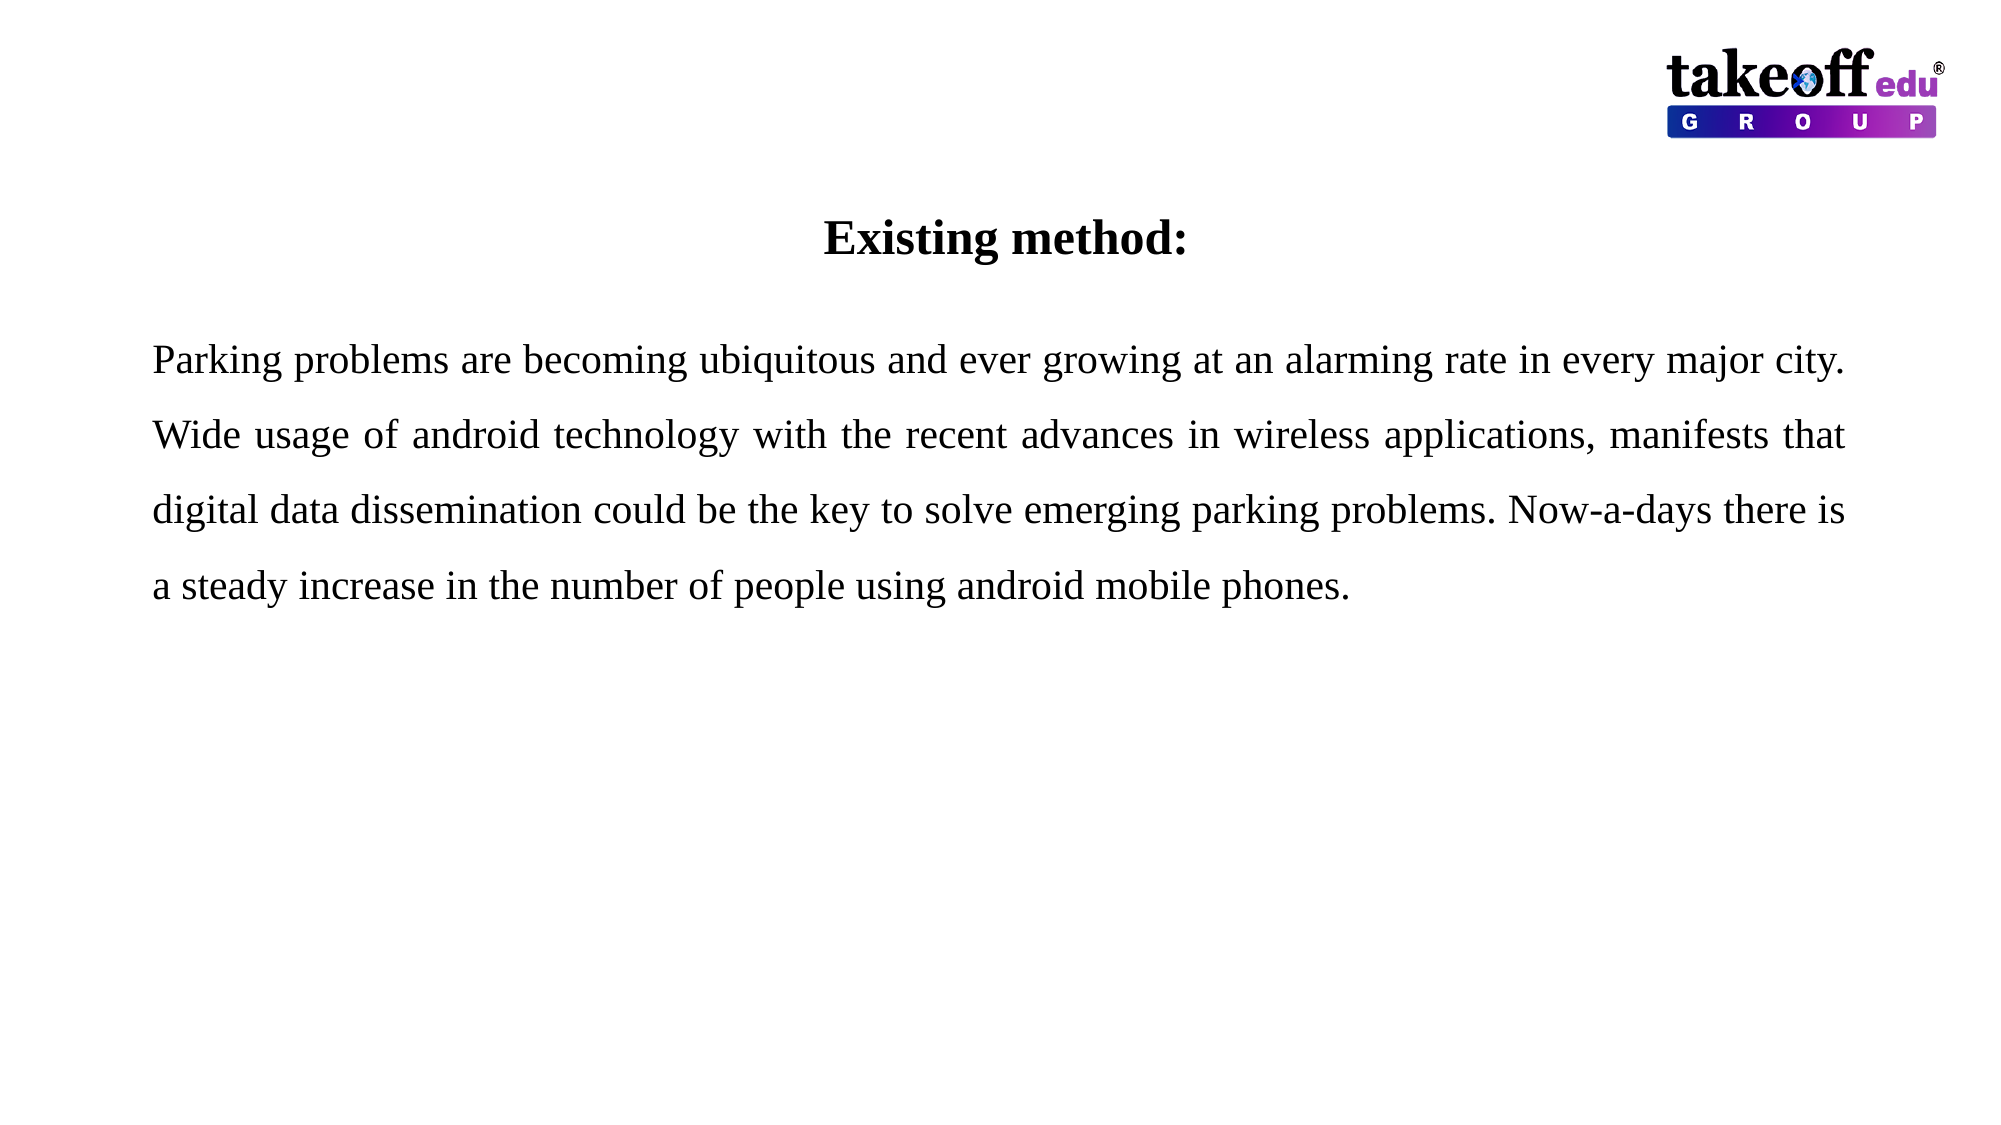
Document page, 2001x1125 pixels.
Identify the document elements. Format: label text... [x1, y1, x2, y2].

picture [1663, 42, 1948, 151]
title Existing method: [137, 195, 1876, 282]
list Parking problems are becoming ubiquitous and ever growing at an alarming rate in every major city. Wide usage of android technology with the recent advances in wireless applications, manifests that digital data dissemination could be the key to solve emerging parking problems. Now-a-days there is a steady increase in the number of people using android mobile phones. [137, 299, 1863, 1014]
